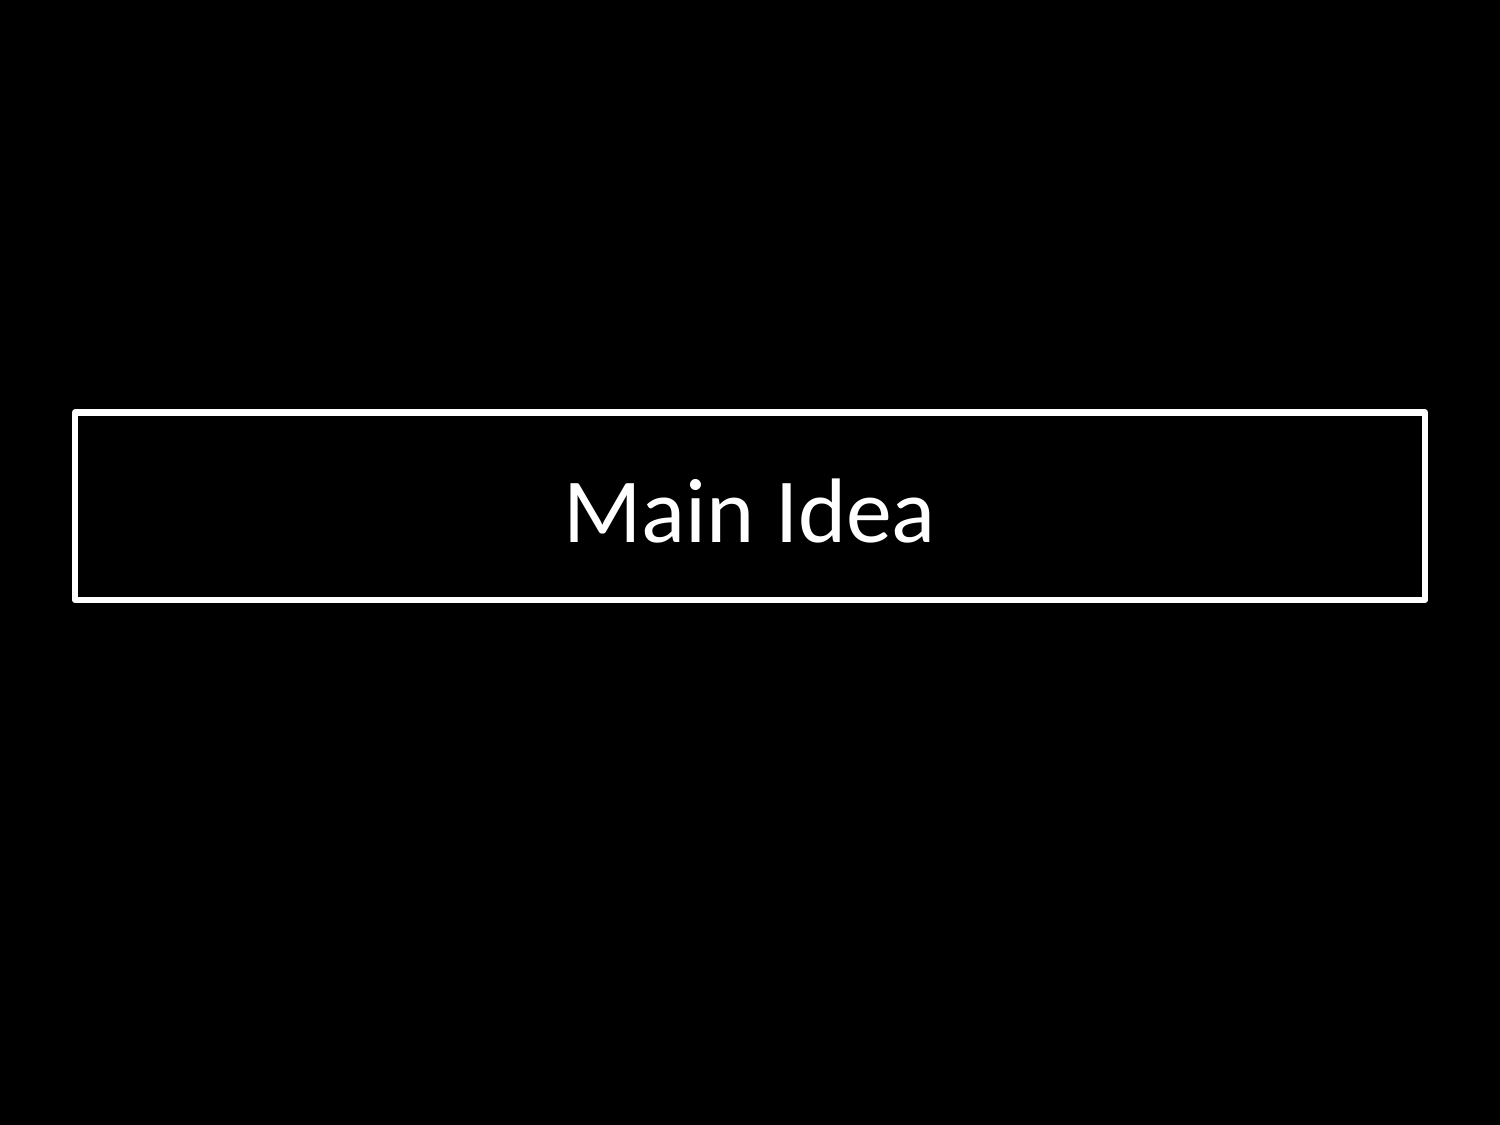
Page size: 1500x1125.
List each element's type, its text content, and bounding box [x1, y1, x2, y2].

title Main Idea [72, 409, 1428, 603]
